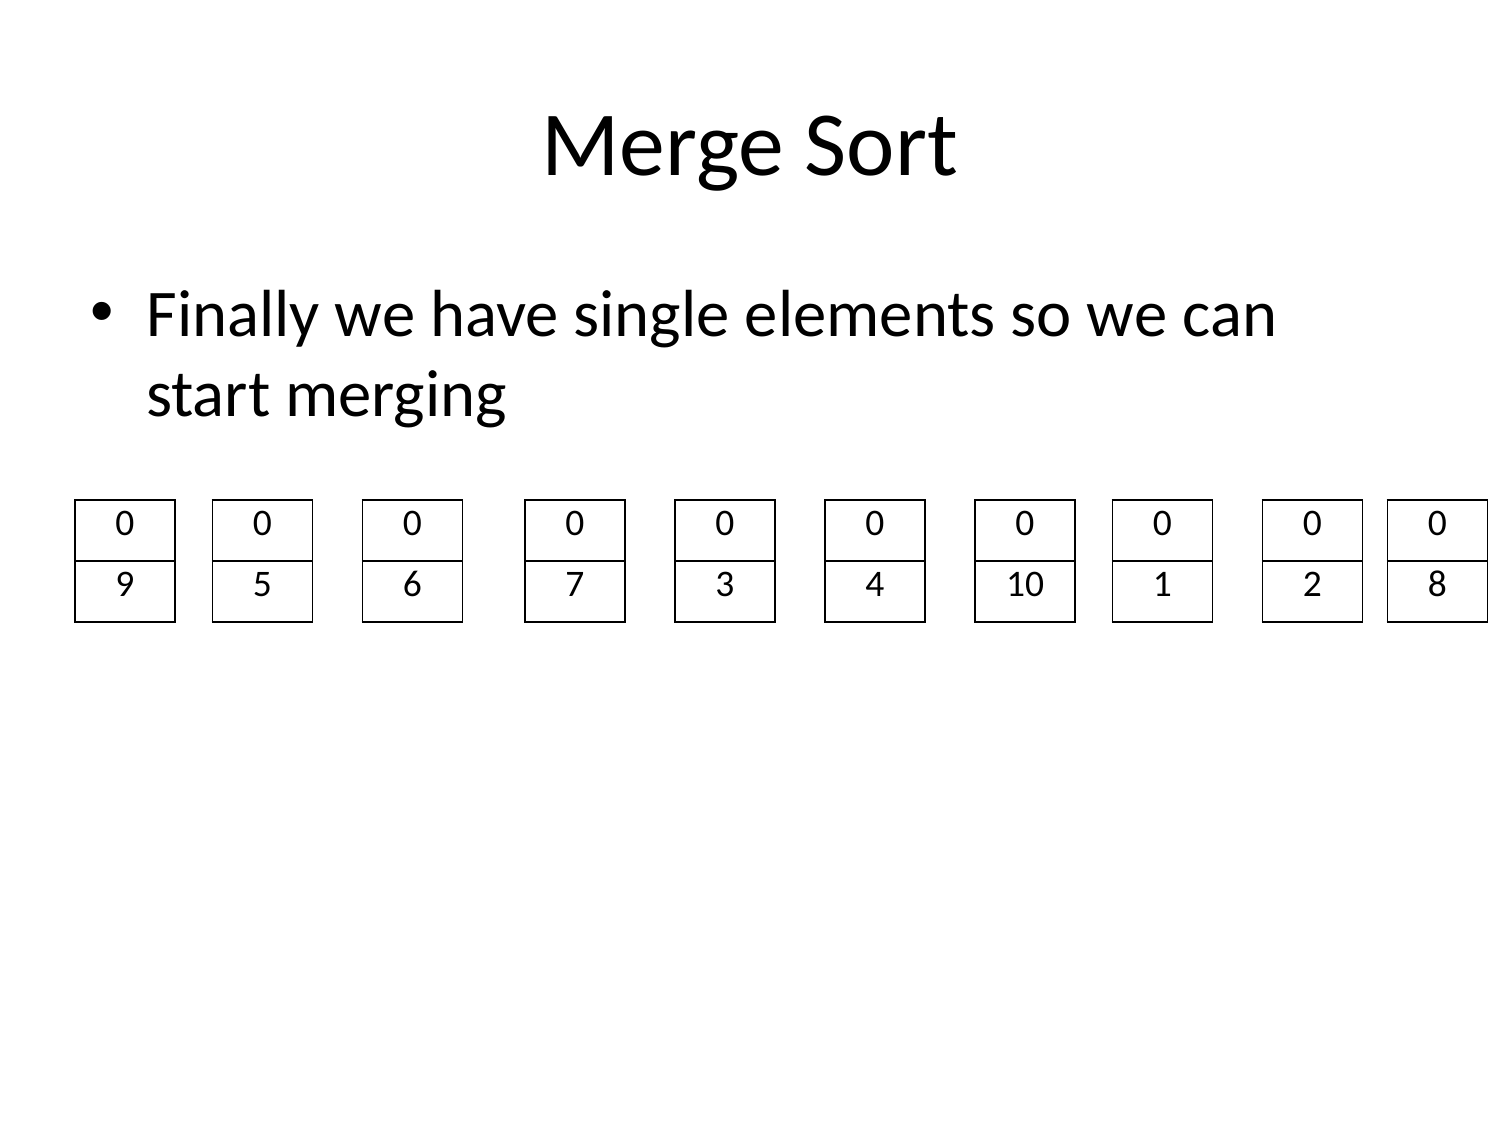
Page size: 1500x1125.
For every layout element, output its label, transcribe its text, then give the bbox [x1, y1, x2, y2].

table_header 0 [76, 501, 174, 560]
table_cell 4 [826, 562, 924, 621]
table_cell 3 [676, 562, 774, 621]
title Merge Sort [75, 45, 1425, 233]
list Finally we have single elements so we can start merging [75, 262, 1425, 1005]
table_header 0 [1388, 501, 1487, 560]
table_cell 10 [976, 562, 1074, 621]
table_cell 8 [1388, 562, 1487, 621]
table_header 0 [976, 501, 1074, 560]
table_cell 1 [1113, 562, 1212, 621]
table_header 0 [676, 501, 774, 560]
table_cell 9 [76, 562, 174, 621]
table_cell 2 [1263, 562, 1362, 621]
table_cell 7 [526, 562, 624, 621]
table_cell 6 [363, 562, 462, 621]
table_cell 5 [213, 562, 312, 621]
table_header 0 [1263, 501, 1362, 560]
table_header 0 [526, 501, 624, 560]
table_header 0 [363, 501, 462, 560]
table_header 0 [1113, 501, 1212, 560]
table_header 0 [213, 501, 312, 560]
table_header 0 [826, 501, 924, 560]
